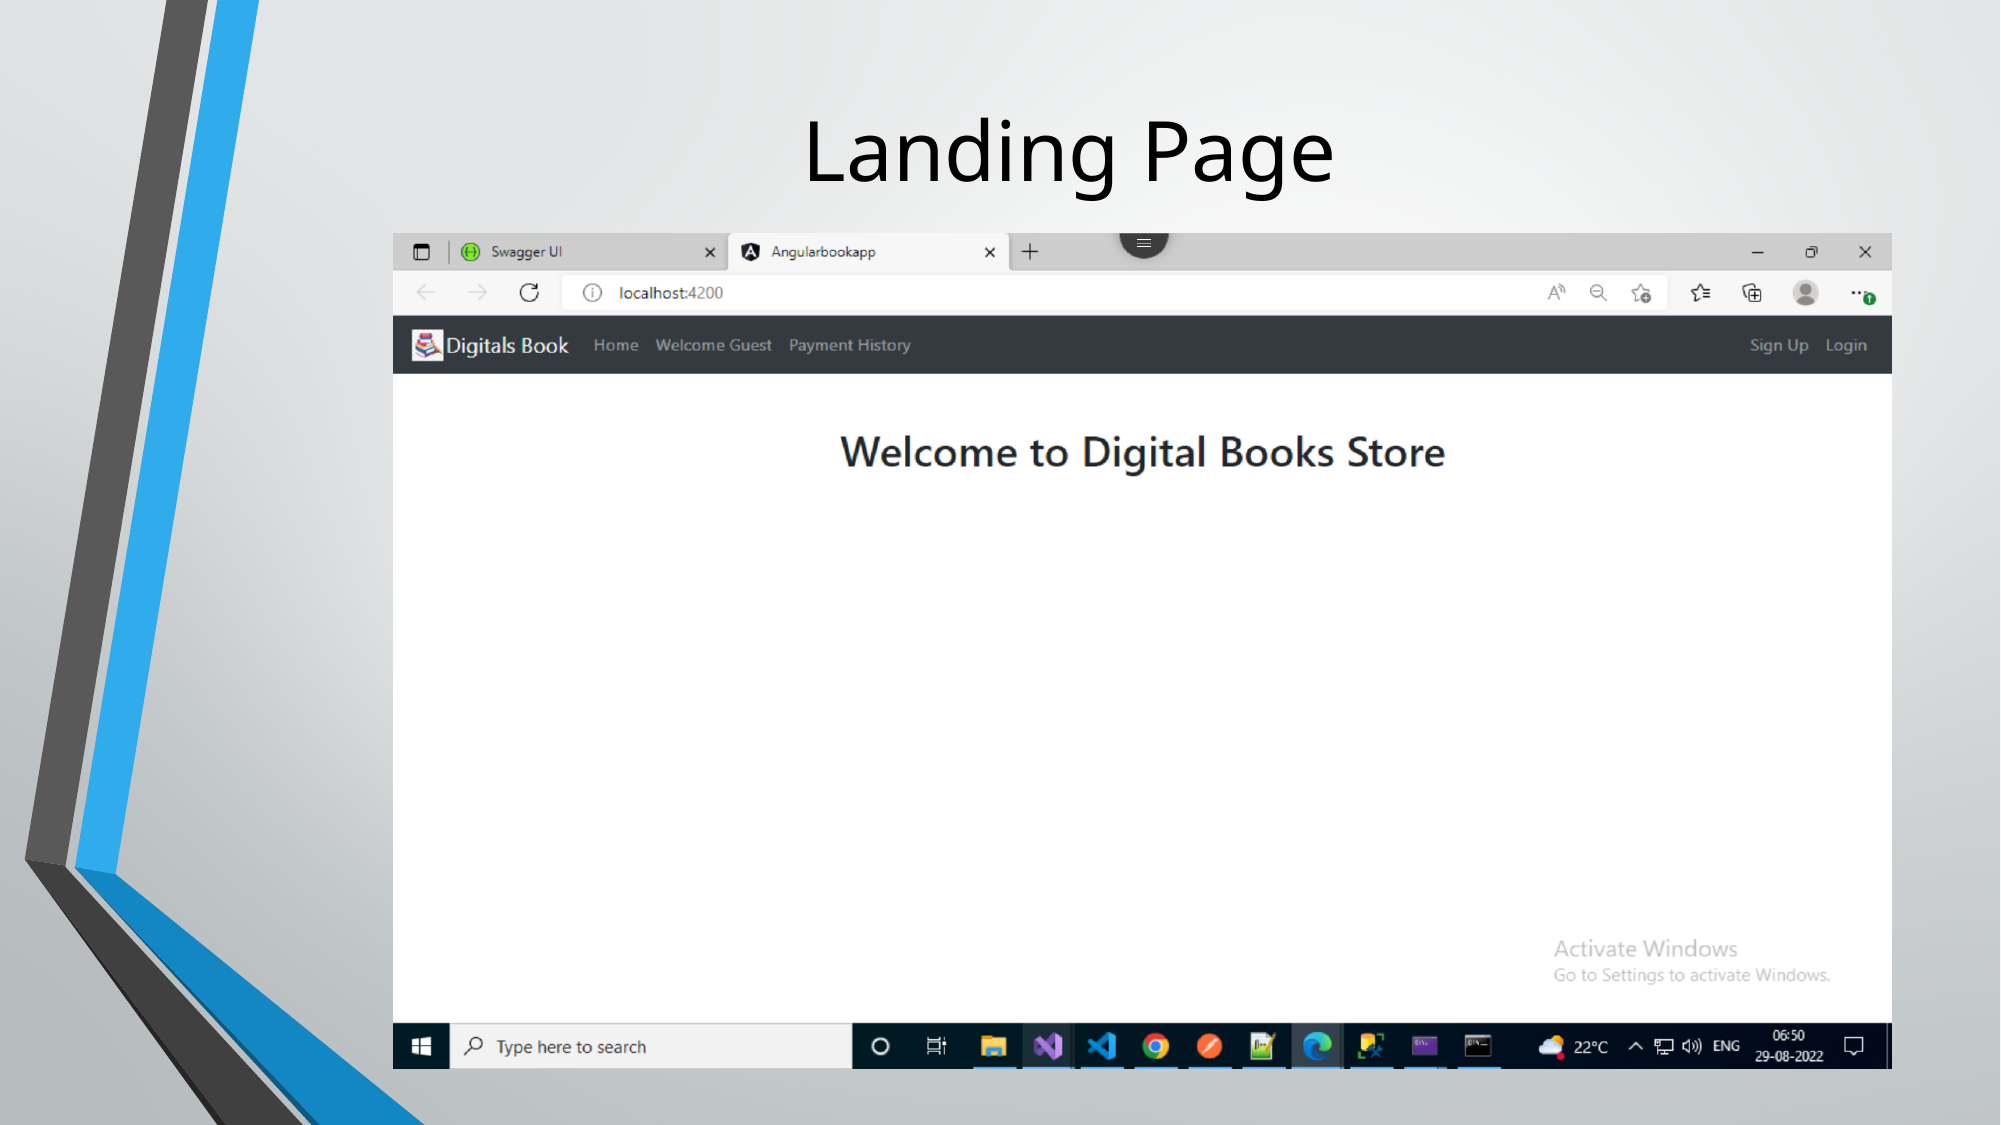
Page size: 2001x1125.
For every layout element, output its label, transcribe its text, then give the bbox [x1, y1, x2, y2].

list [392, 233, 1892, 1070]
title Landing Page [248, 4, 1892, 292]
